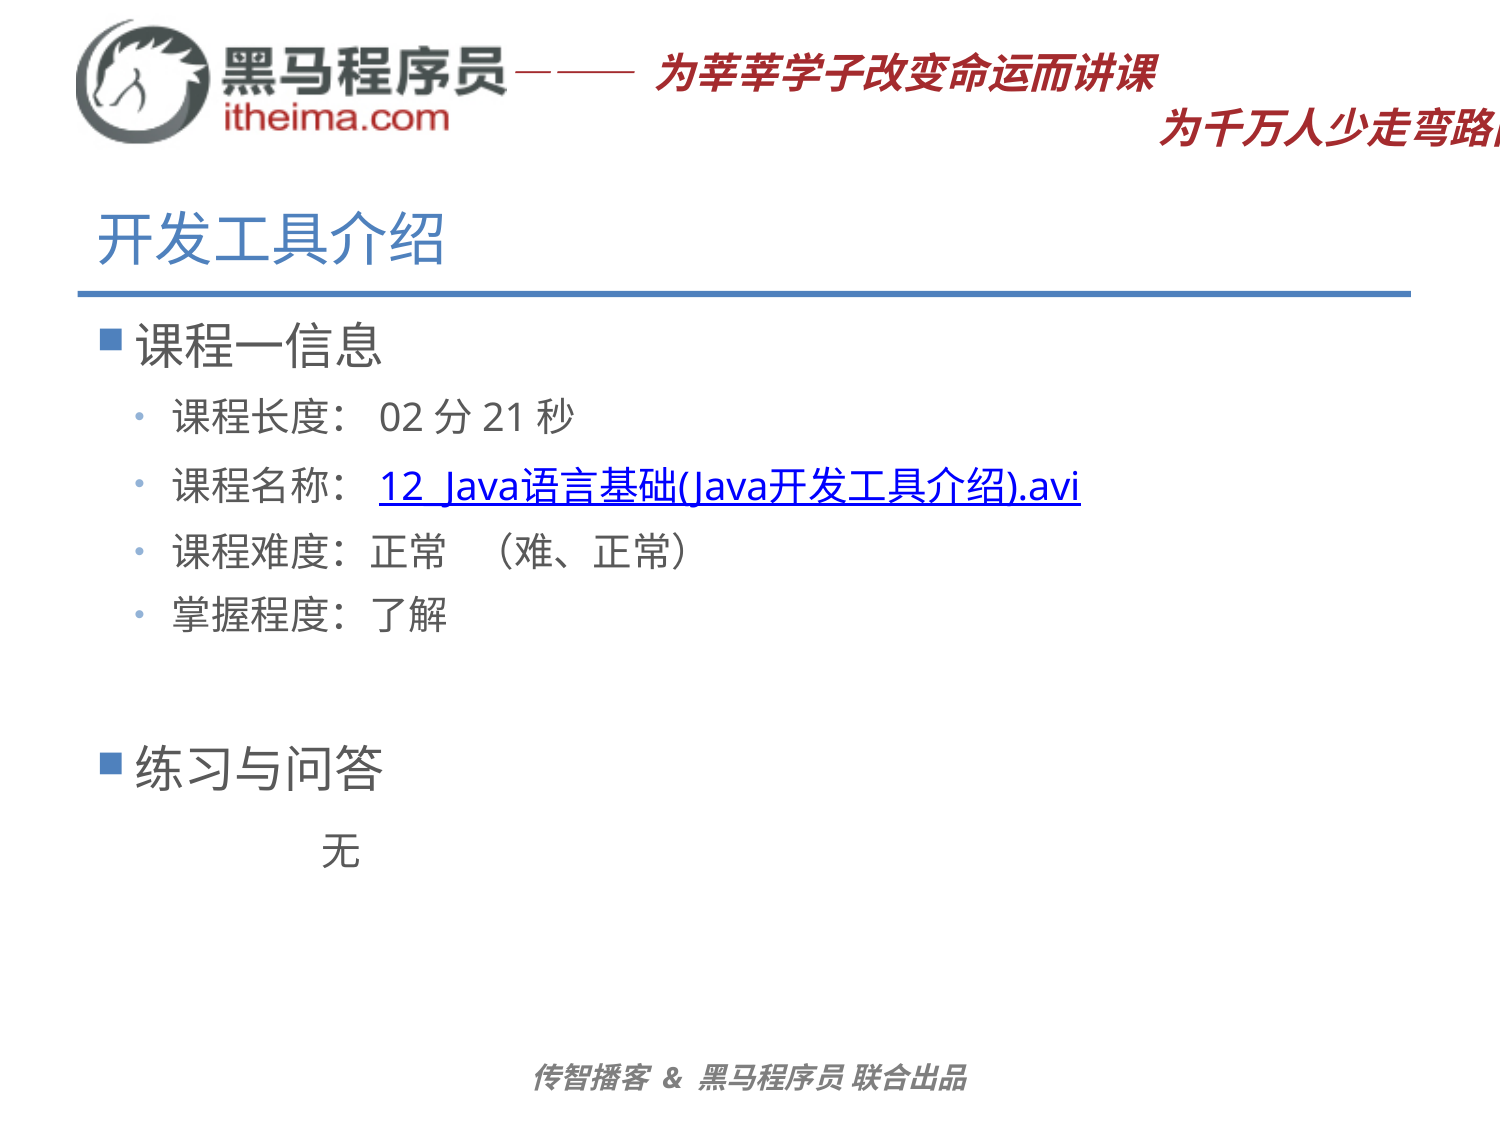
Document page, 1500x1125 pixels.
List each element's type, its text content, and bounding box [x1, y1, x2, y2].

list 课程一信息 课程长度：02分21秒 课程名称：12_Java语言基础(Java开发工具介绍).avi 课程难度：正常 （难、正常） 掌握程度：了解 练习与问答 无 [81, 313, 1416, 996]
title 开发工具介绍 [81, 162, 1416, 280]
picture [76, 0, 507, 161]
